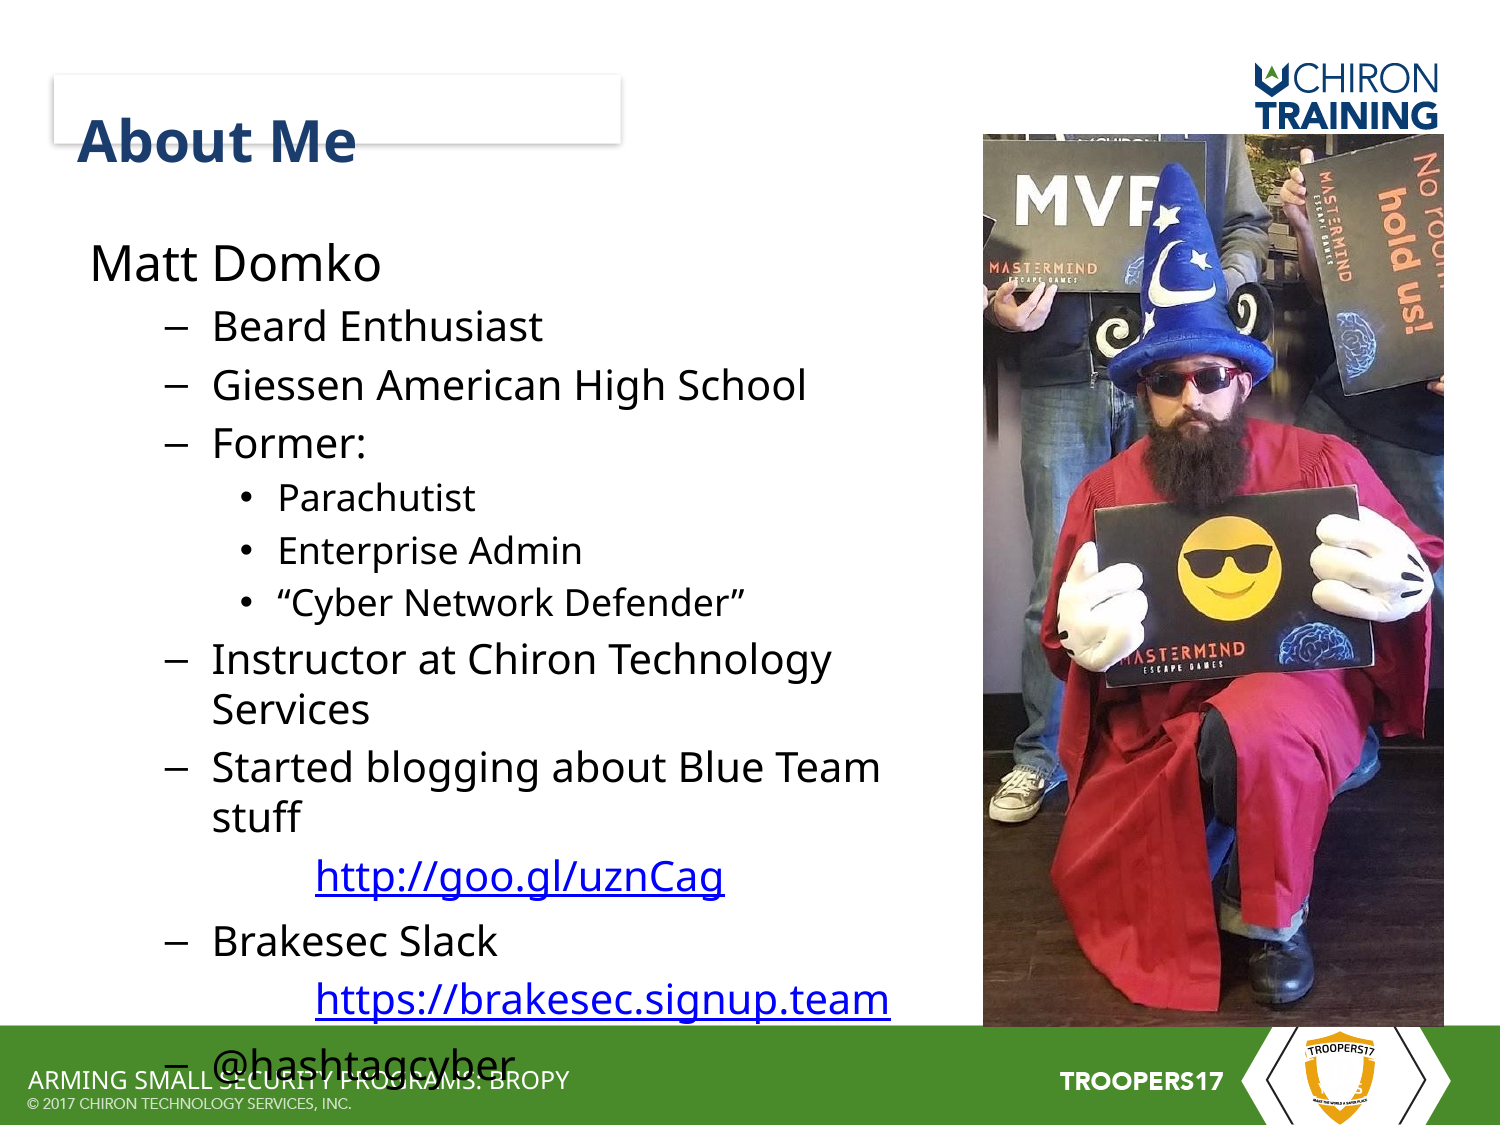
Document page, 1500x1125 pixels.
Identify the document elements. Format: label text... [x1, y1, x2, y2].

picture [0, 0, 1500, 1125]
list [983, 134, 1445, 1027]
title About Me [62, 45, 1338, 233]
list Matt Domko Beard Enthusiast Giessen American High School Former: Parachutist Enterprise Admin “Cyber Network Defender” Instructor at Chiron Technology Services Started blogging about Blue Team stuff http://goo.gl/uznCag Brakesec Slack https://brakesec.signup.team @hashtagcyber [75, 233, 978, 967]
